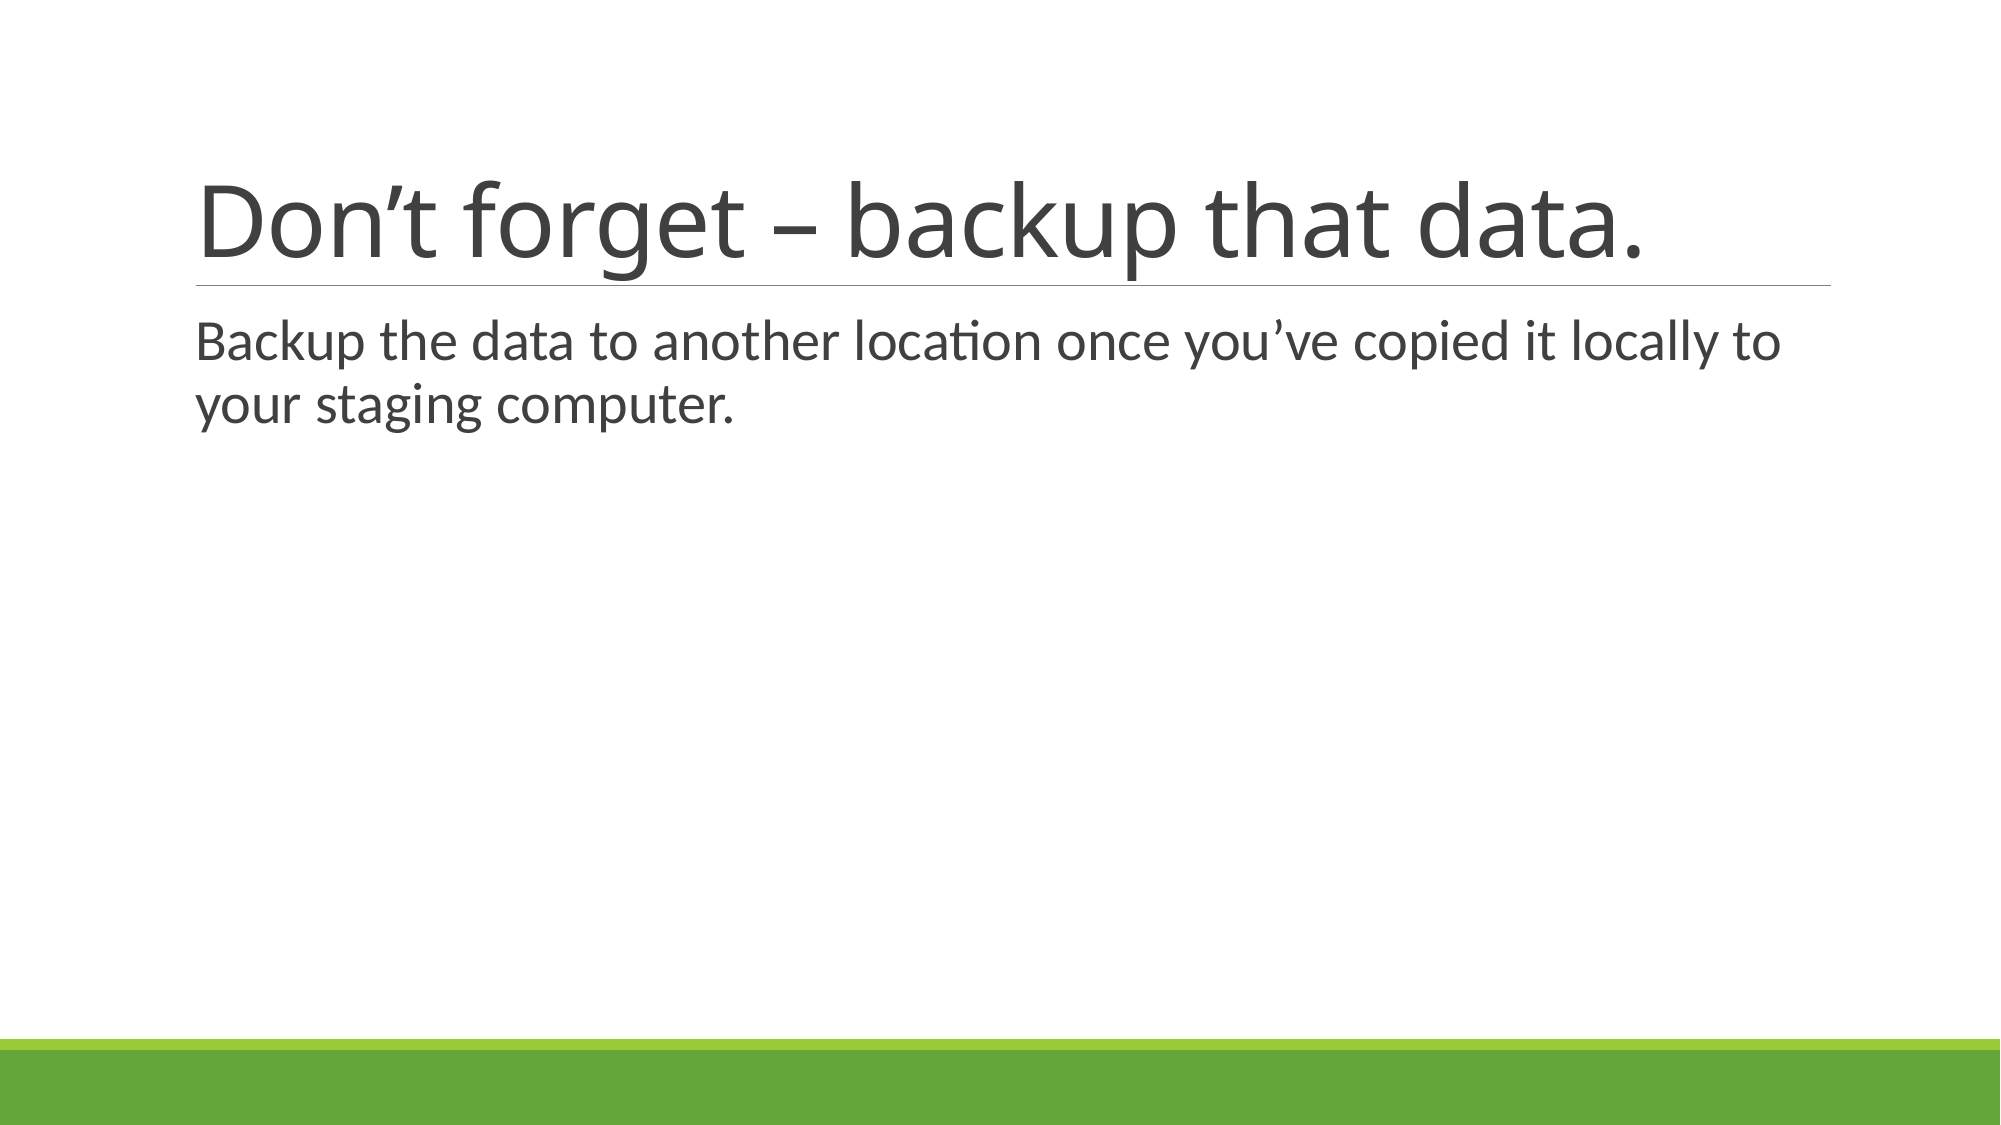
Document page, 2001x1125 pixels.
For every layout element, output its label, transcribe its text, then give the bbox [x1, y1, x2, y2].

list Backup the data to another location once you’ve copied it locally to your staging computer. [180, 302, 1830, 963]
title Don’t forget – backup that data. [180, 47, 1830, 285]
